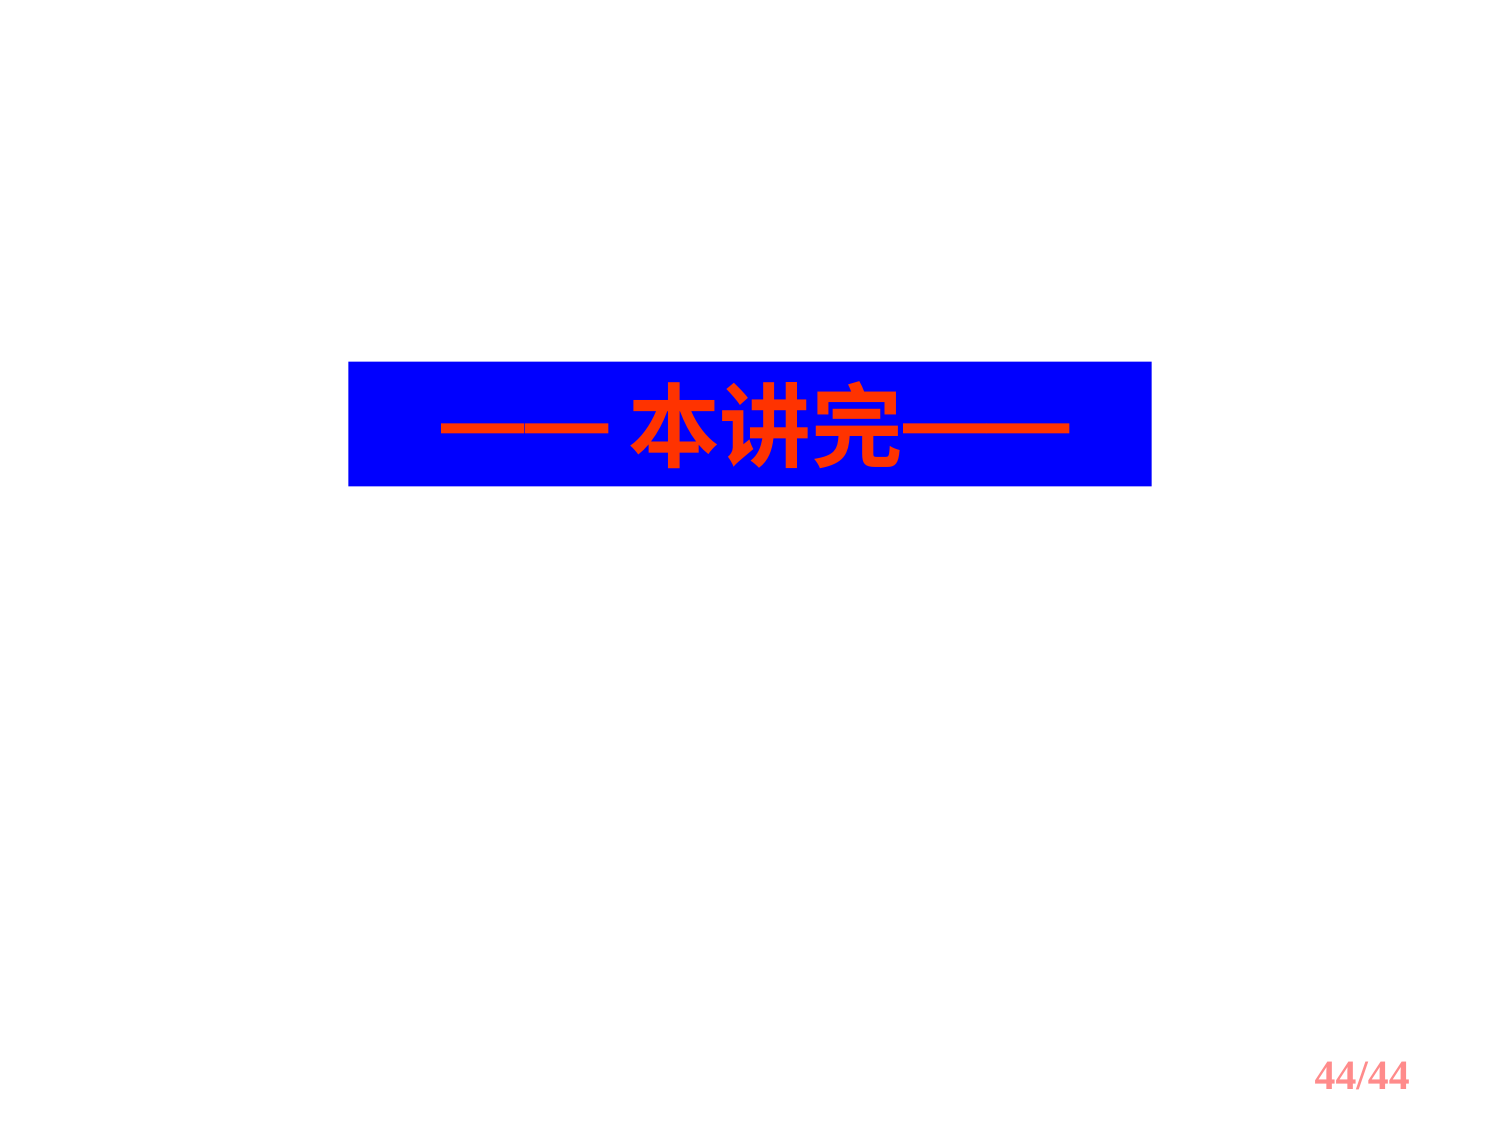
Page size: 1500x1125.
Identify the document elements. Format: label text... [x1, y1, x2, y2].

text_box ━━本讲完━━ [348, 361, 1152, 487]
slide_number 44/44 [1074, 1042, 1425, 1103]
